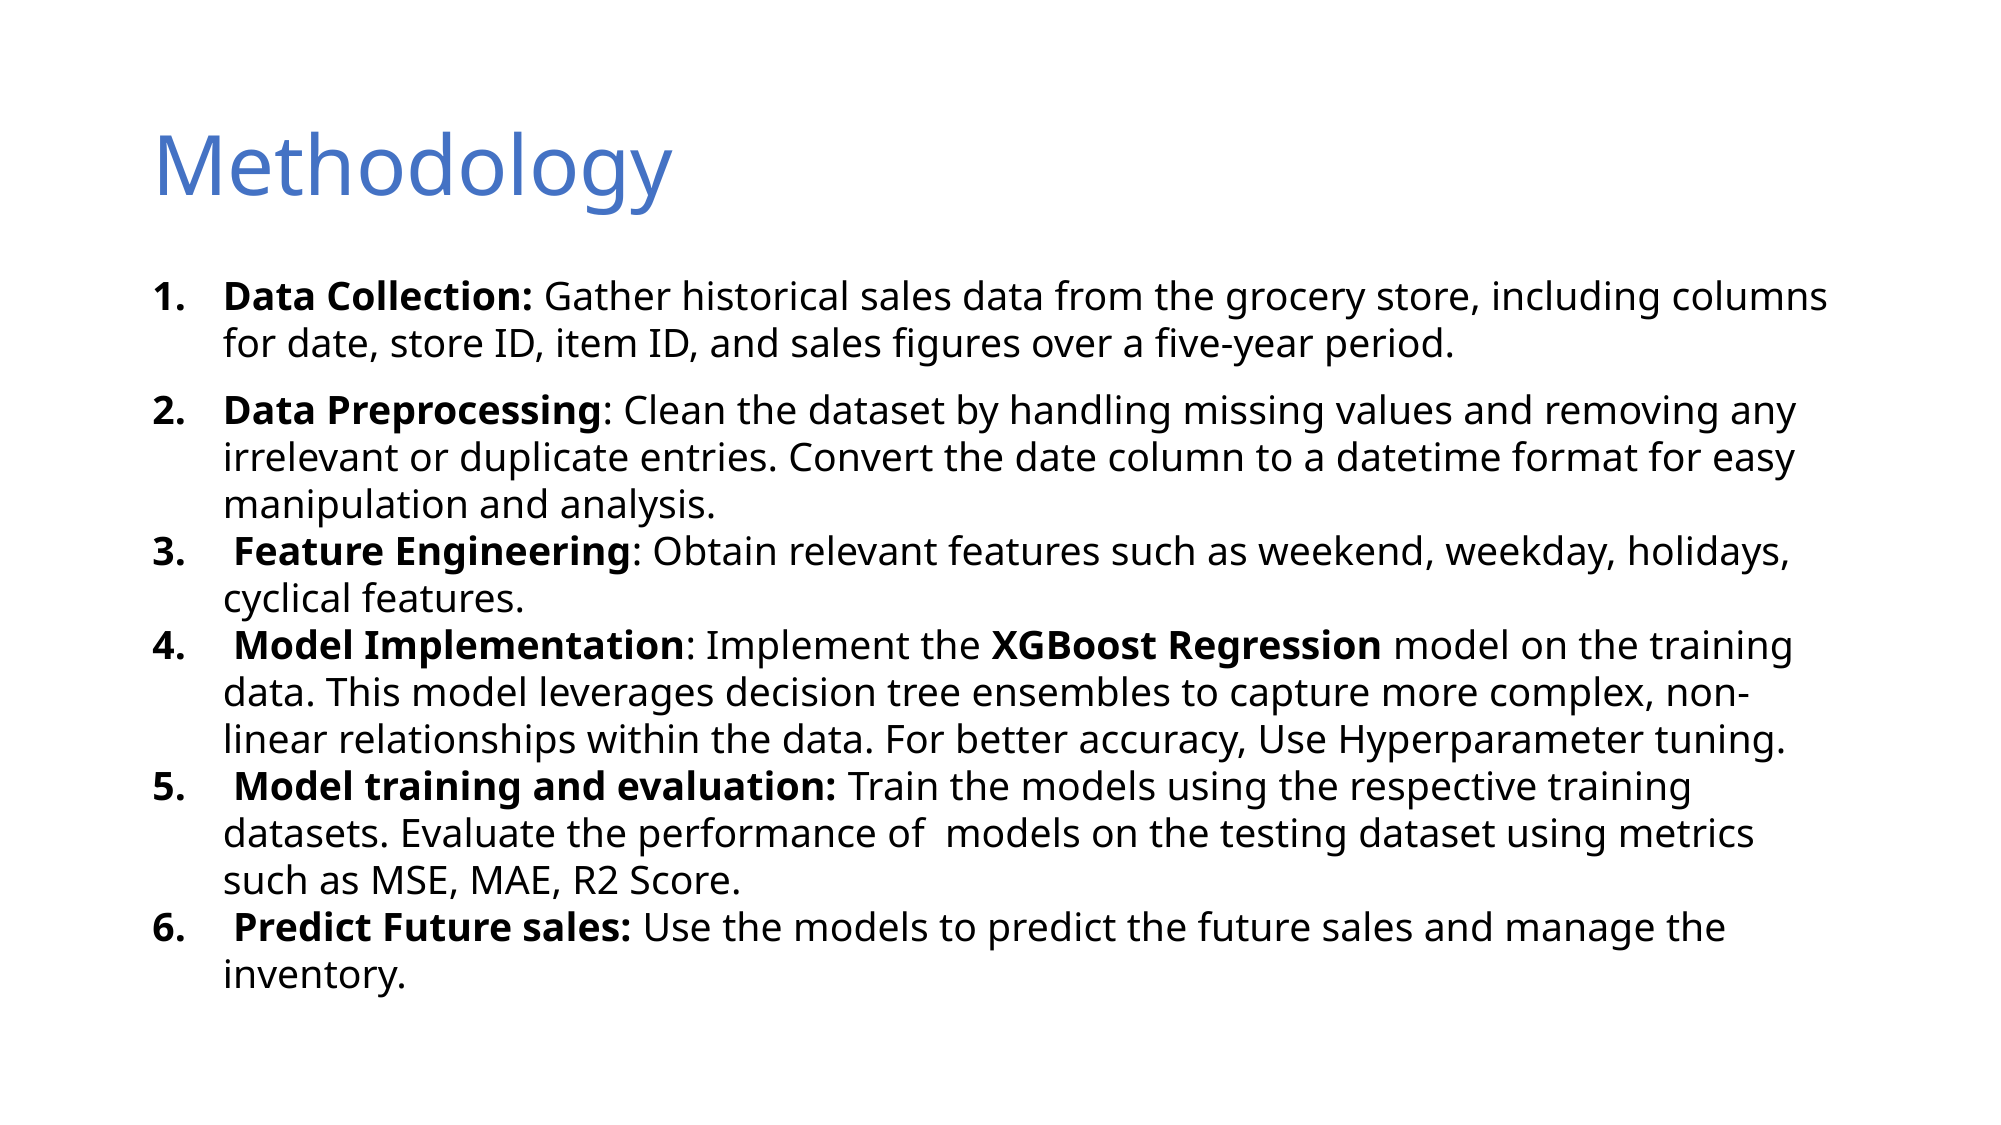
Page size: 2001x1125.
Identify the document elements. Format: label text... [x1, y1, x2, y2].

title Methodology [137, 59, 1863, 264]
list Data Collection: Gather historical sales data from the grocery store, including columns for date, store ID, item ID, and sales figures over a five-year period. Data Preprocessing: Clean the dataset by handling missing values and removing any irrelevant or duplicate entries. Convert the date column to a datetime format for easy manipulation and analysis. Feature Engineering: Obtain relevant features such as weekend, weekday, holidays, cyclical features. Model Implementation: Implement the XGBoost Regression model on the training data. This model leverages decision tree ensembles to capture more complex, non-linear relationships within the data. For better accuracy, Use Hyperparameter tuning. Model training and evaluation: Train the models using the respective training datasets. Evaluate the performance of models on the testing dataset using metrics such as MSE, MAE, R2 Score. Predict Future sales: Use the models to predict the future sales and manage the inventory. [137, 264, 1863, 1007]
